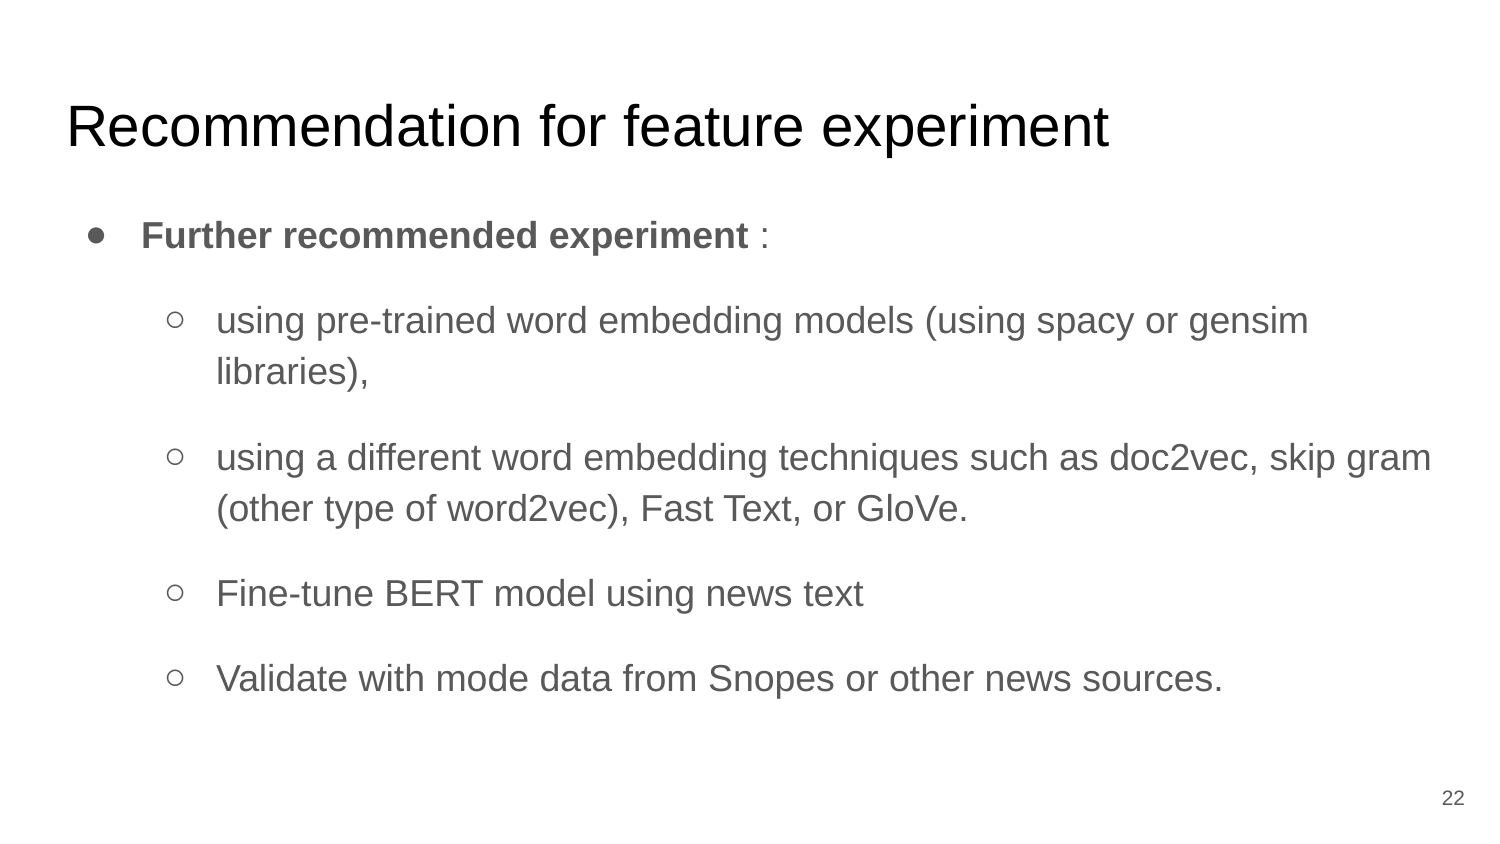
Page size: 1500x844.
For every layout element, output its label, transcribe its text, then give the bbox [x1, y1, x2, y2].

list Further recommended experiment : using pre-trained word embedding models (using spacy or gensim libraries), using a different word embedding techniques such as doc2vec, skip gram (other type of word2vec), Fast Text, or GloVe. Fine-tune BERT model using news text Validate with mode data from Snopes or other news sources. [51, 189, 1449, 750]
title Recommendation for feature experiment [51, 72, 1449, 167]
slide_number 22 [1389, 764, 1480, 830]
